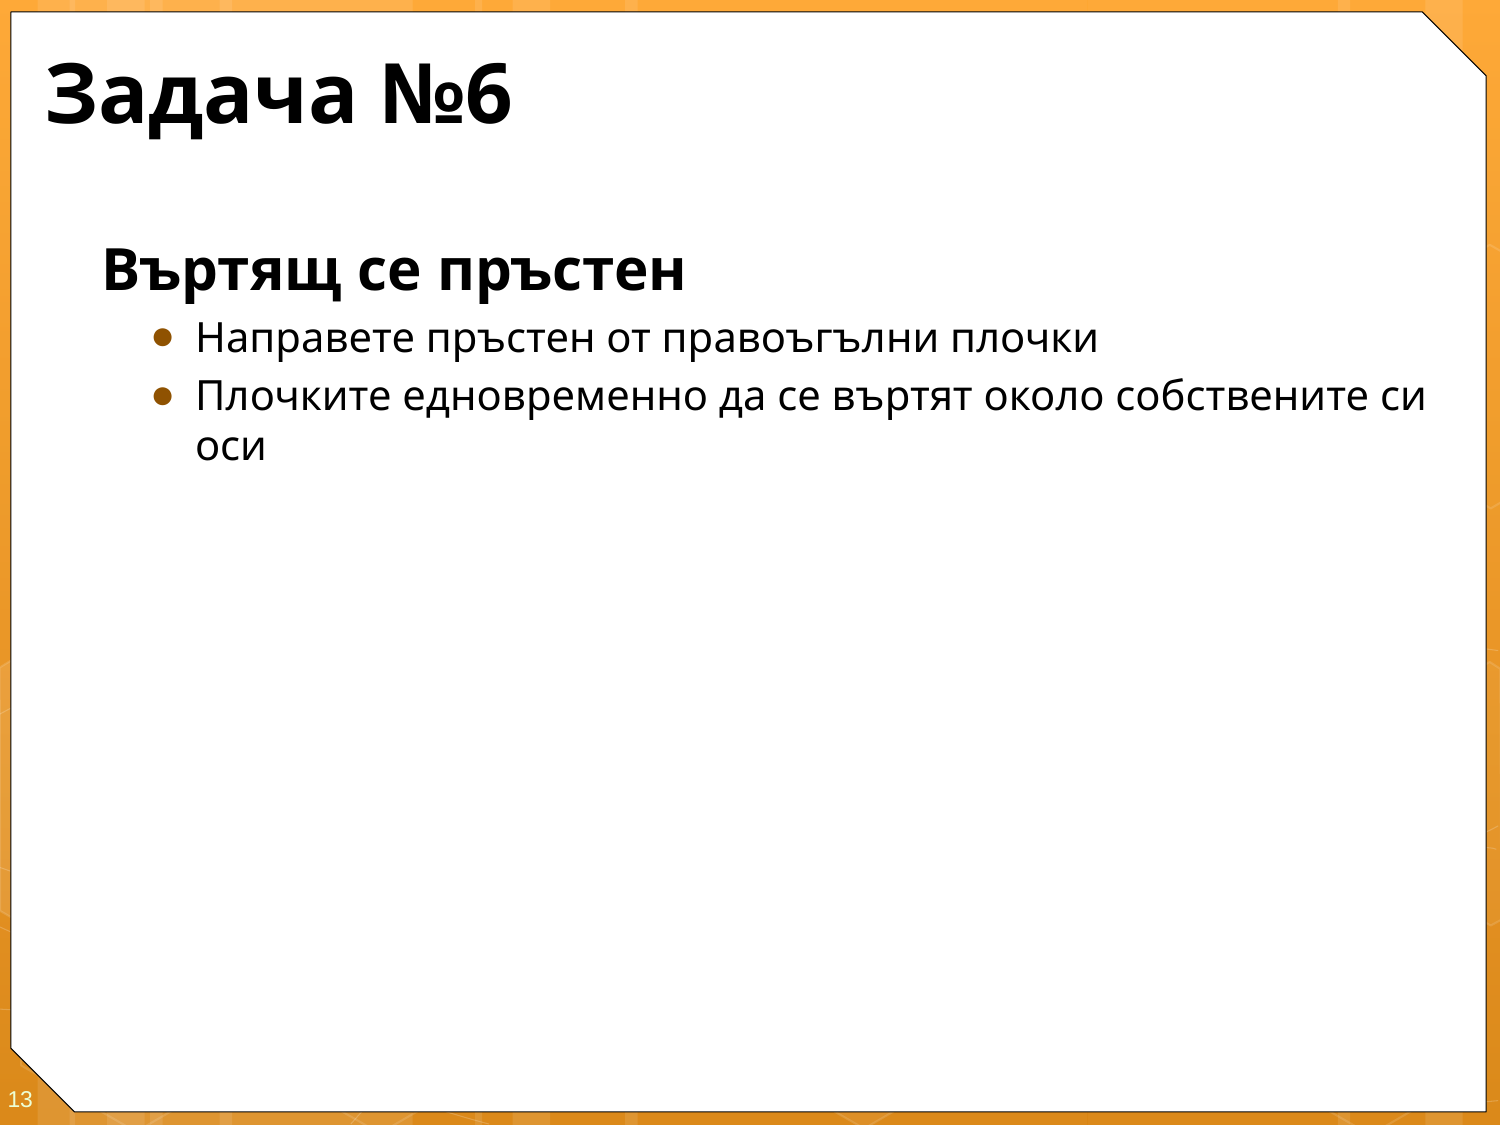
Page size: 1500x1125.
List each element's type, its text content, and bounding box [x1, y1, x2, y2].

title Задача №6 [29, 37, 1450, 144]
list Въртящ се пръстен Направете пръстен от правоъгълни плочки Плочките едновременно да се въртят около собствените си оси [75, 224, 1488, 1113]
